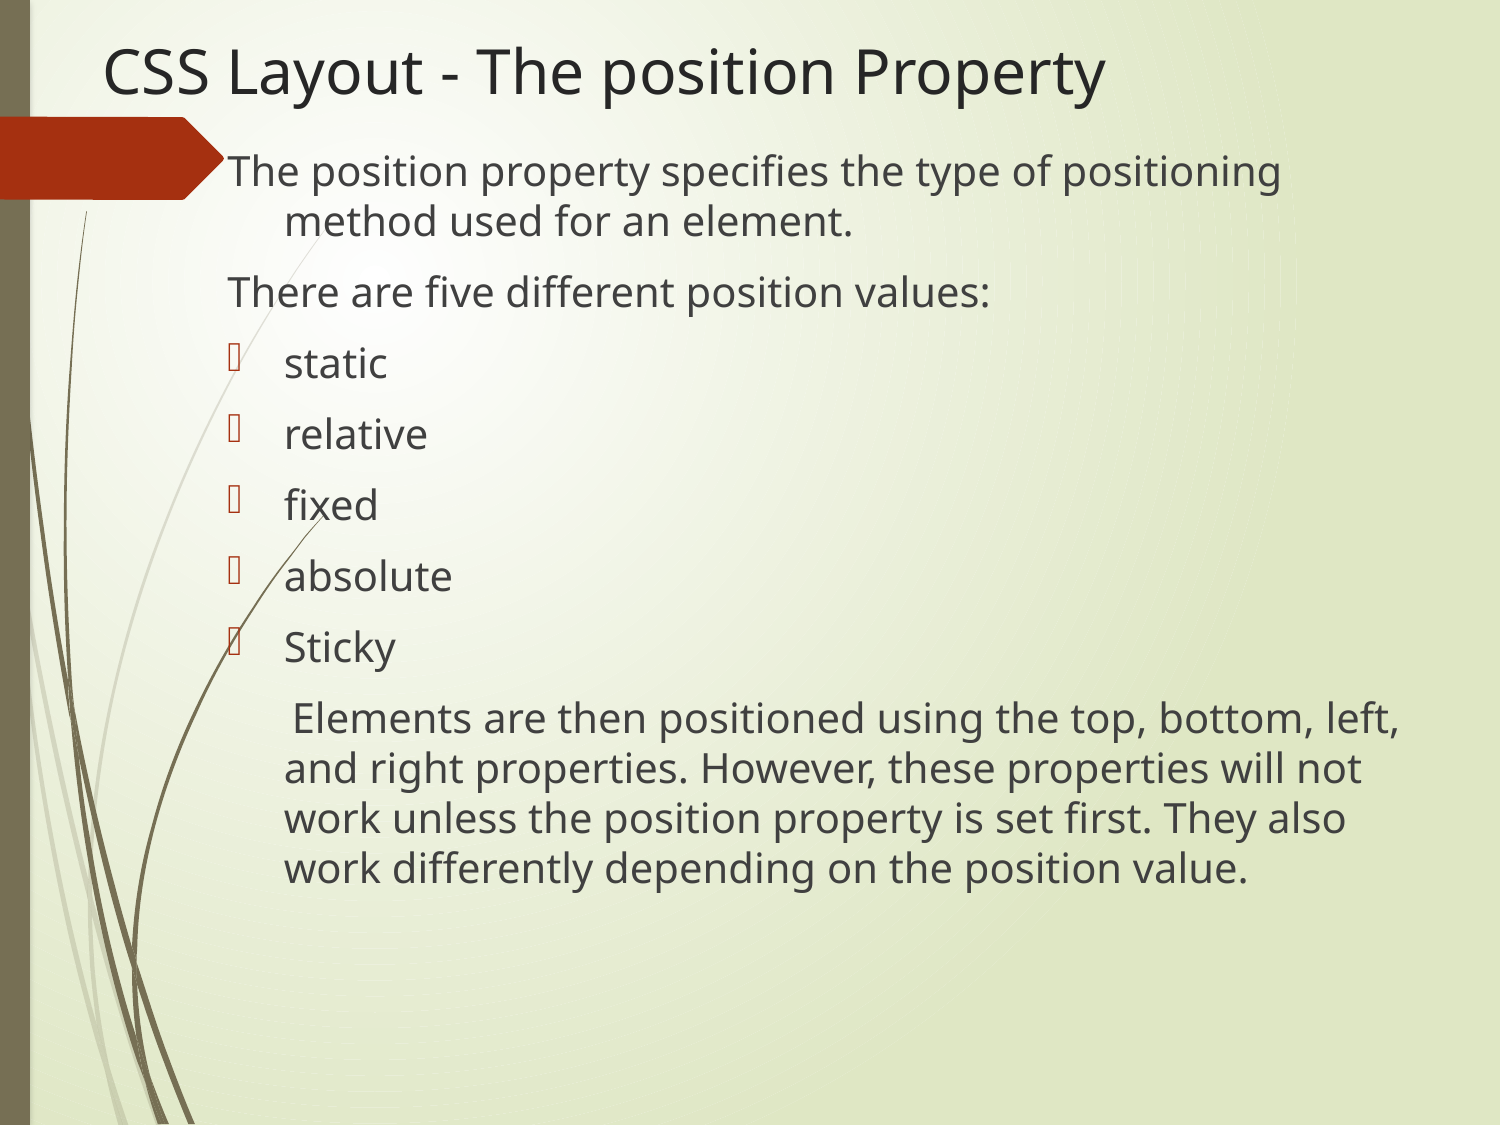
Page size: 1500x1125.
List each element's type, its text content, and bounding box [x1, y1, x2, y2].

title CSS Layout - The position Property [87, 24, 1438, 116]
list The position property specifies the type of positioning method used for an element. There are five different position values: static relative fixed absolute Sticky Elements are then positioned using the top, bottom, left, and right properties. However, these properties will not work unless the position property is set first. They also work differently depending on the position value. [212, 137, 1438, 1038]
